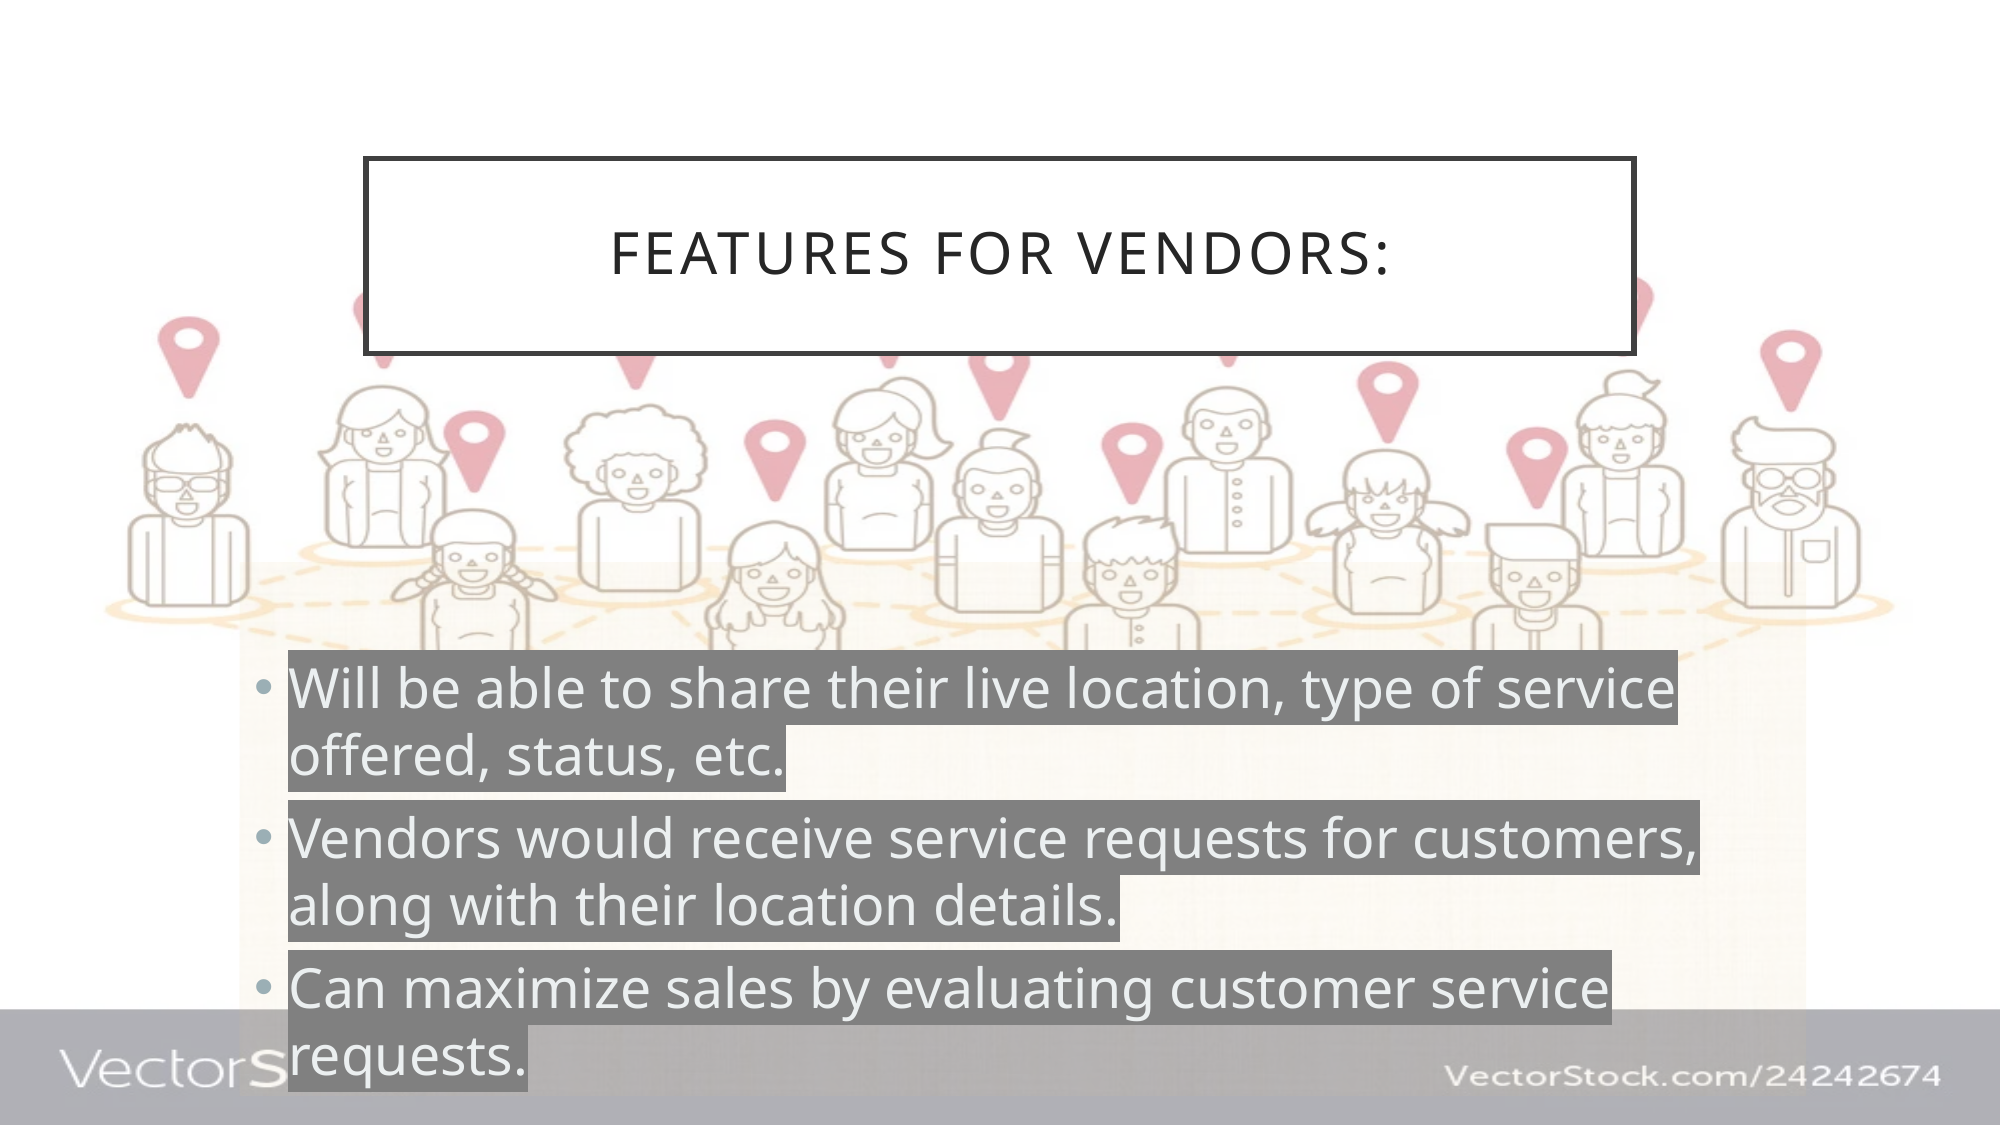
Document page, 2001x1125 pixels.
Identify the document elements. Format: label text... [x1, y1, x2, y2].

list Will be able to share their live location, type of service offered, status, etc. Vendors would receive service requests for customers, along with their location details. Can maximize sales by evaluating customer service requests. [239, 562, 1807, 1096]
title Features for vendors: [363, 156, 1637, 356]
